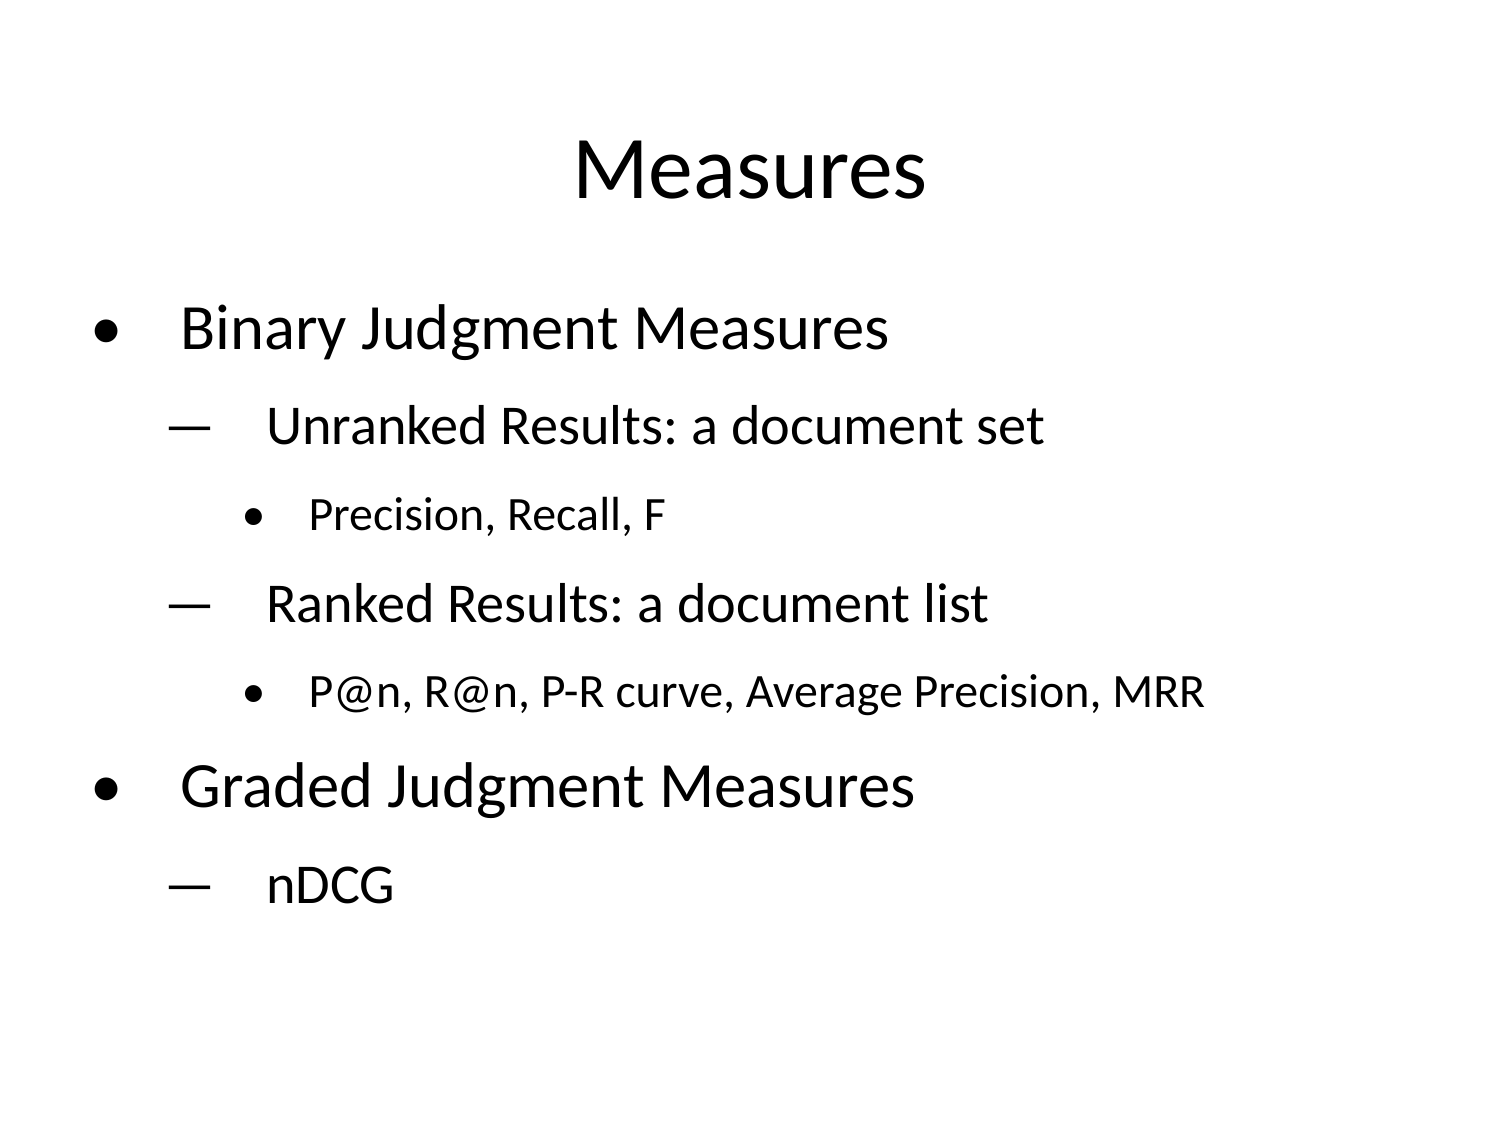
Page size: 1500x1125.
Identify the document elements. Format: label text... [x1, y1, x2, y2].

text_box • Binary Judgment Measures — Unranked Results: a document set • Precision, Recall, F — Ranked Results: a document list • P@n, R@n, P-R curve, Average Precision, MRR • Graded Judgment Measures — nDCG [90, 284, 1215, 830]
text_box Measures [572, 108, 931, 174]
